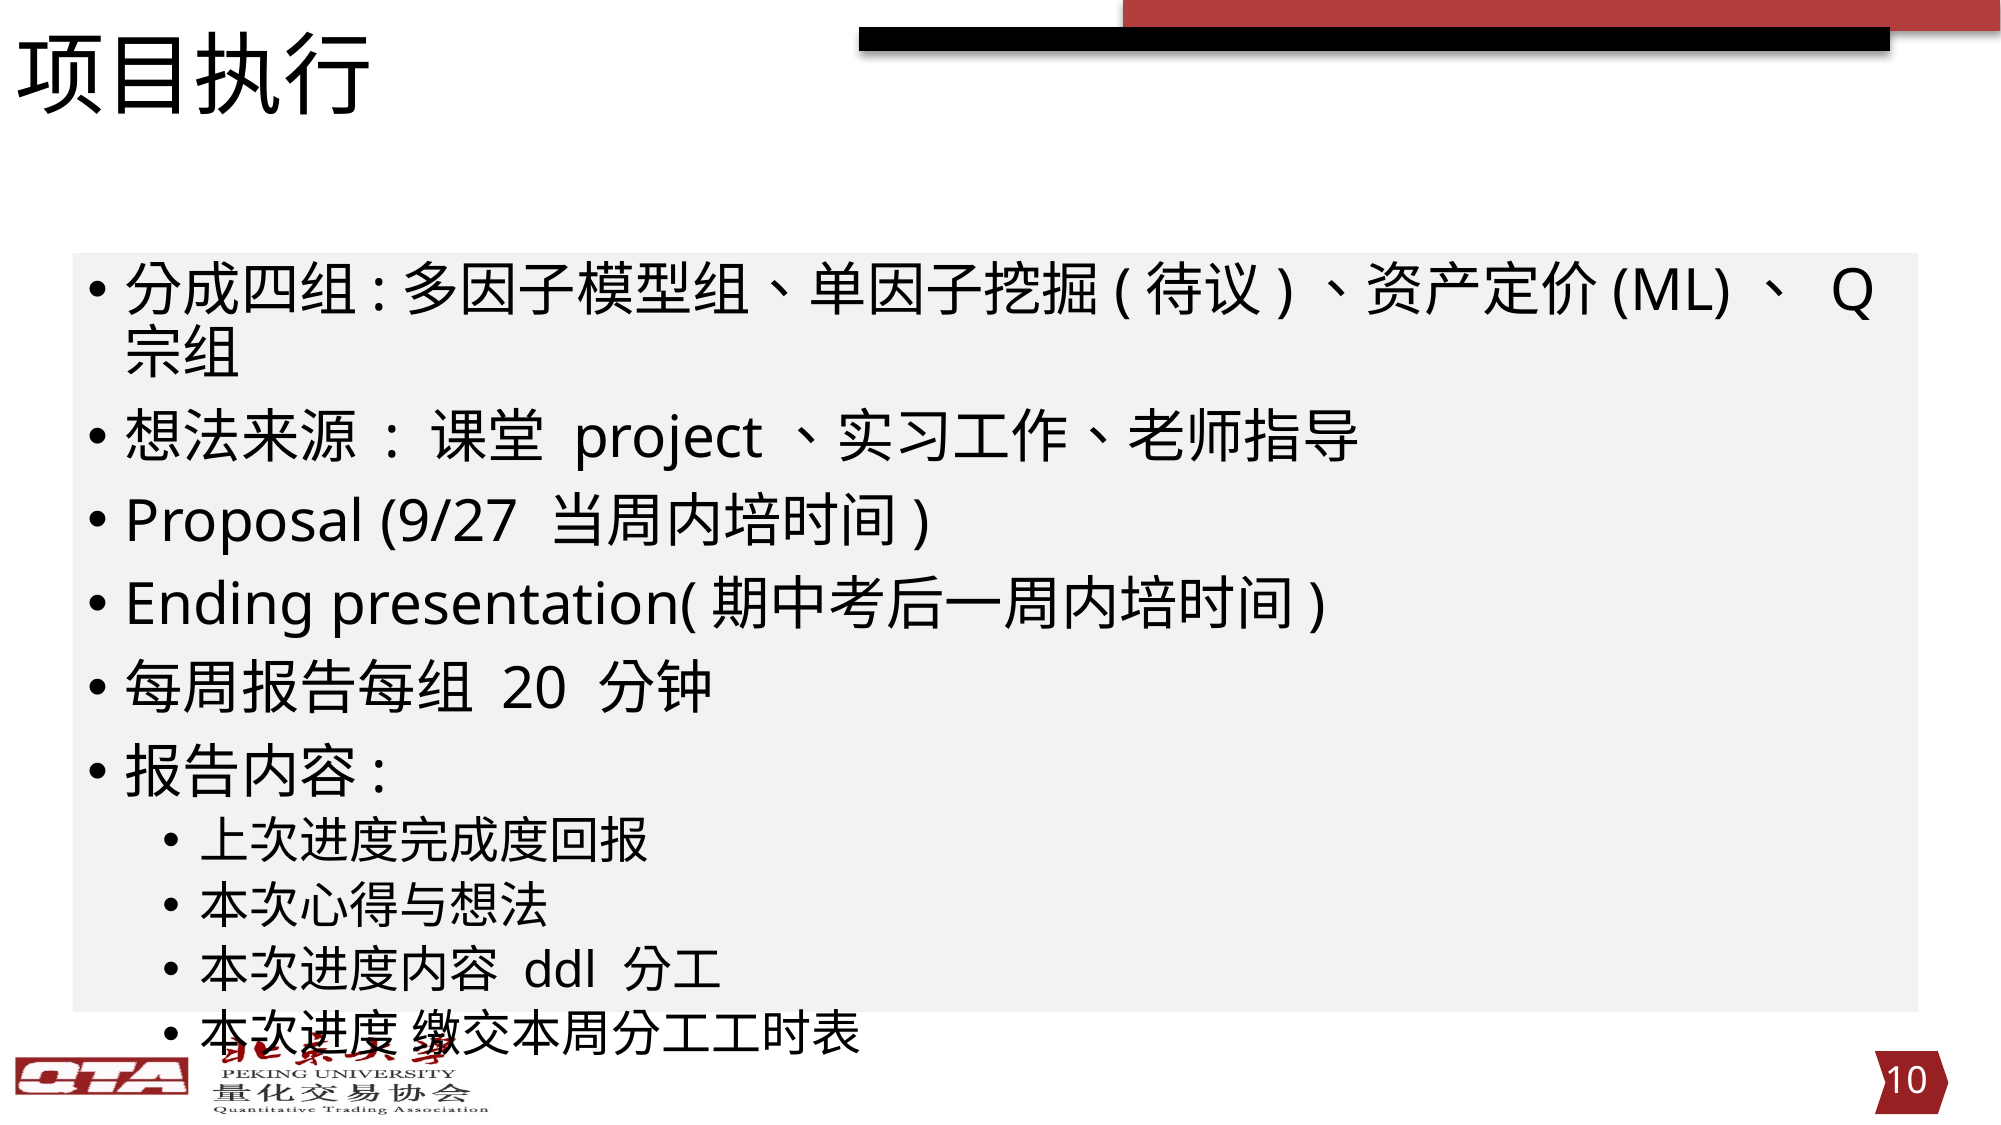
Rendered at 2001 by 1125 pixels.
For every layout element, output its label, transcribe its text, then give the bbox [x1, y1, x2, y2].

text_box [500, 486, 1500, 548]
text_box 分成四组:多因子模型组、单因子挖掘(待议)、资产定价(ML)、 Q宗组 想法来源 : 课堂 project、实习工作、老师指导 Proposal (9/27 当周内培时间) Ending presentation(期中考后一周内培时间) 每周报告每组 20 分钟 报告内容: 上次进度完成度回报 本次心得与想法 本次进度内容 ddl 分工 本次进度 缴交本周分工工时表 [72, 252, 1919, 1012]
picture [0, 1022, 509, 1125]
text_box 项目执行 [0, 0, 846, 157]
slide_number 10 [1493, 1051, 1943, 1112]
